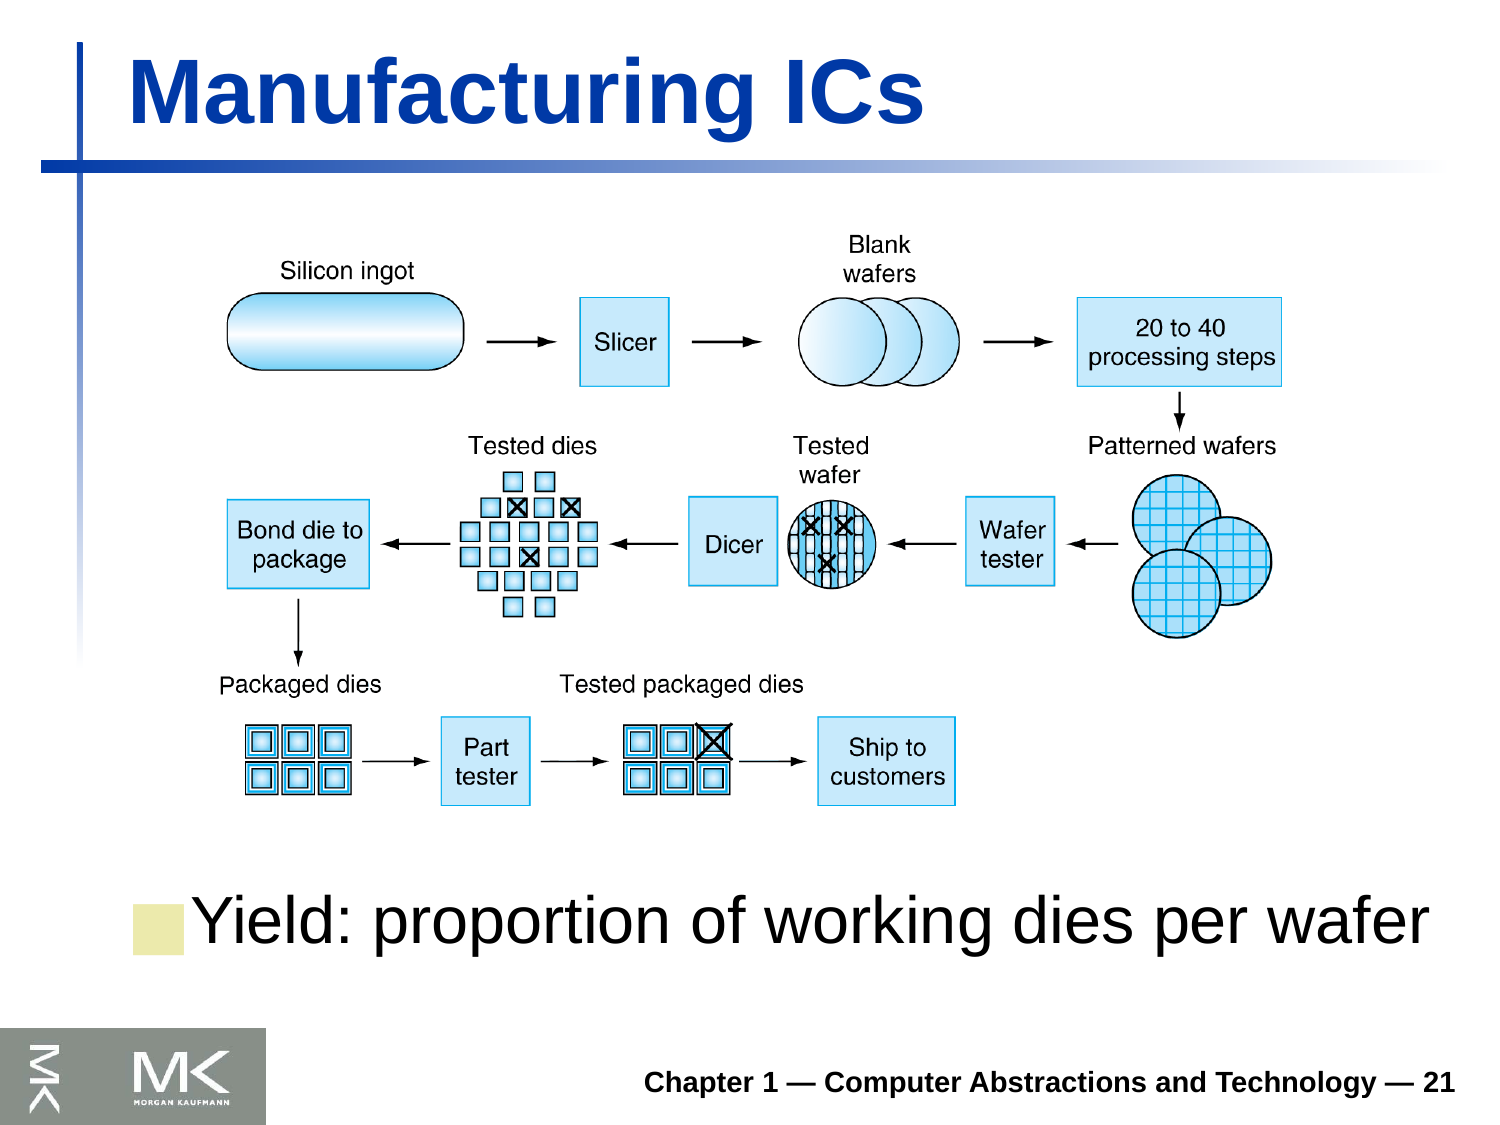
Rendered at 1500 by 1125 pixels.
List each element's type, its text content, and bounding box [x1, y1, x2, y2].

picture [0, 1028, 266, 1125]
list Yield: proportion of working dies per wafer [112, 869, 1469, 1024]
title Manufacturing ICs [112, 0, 1468, 149]
picture [218, 231, 1282, 806]
text_box Chapter 1 — Computer Abstractions and Technology — ‹#› [277, 1046, 1471, 1106]
